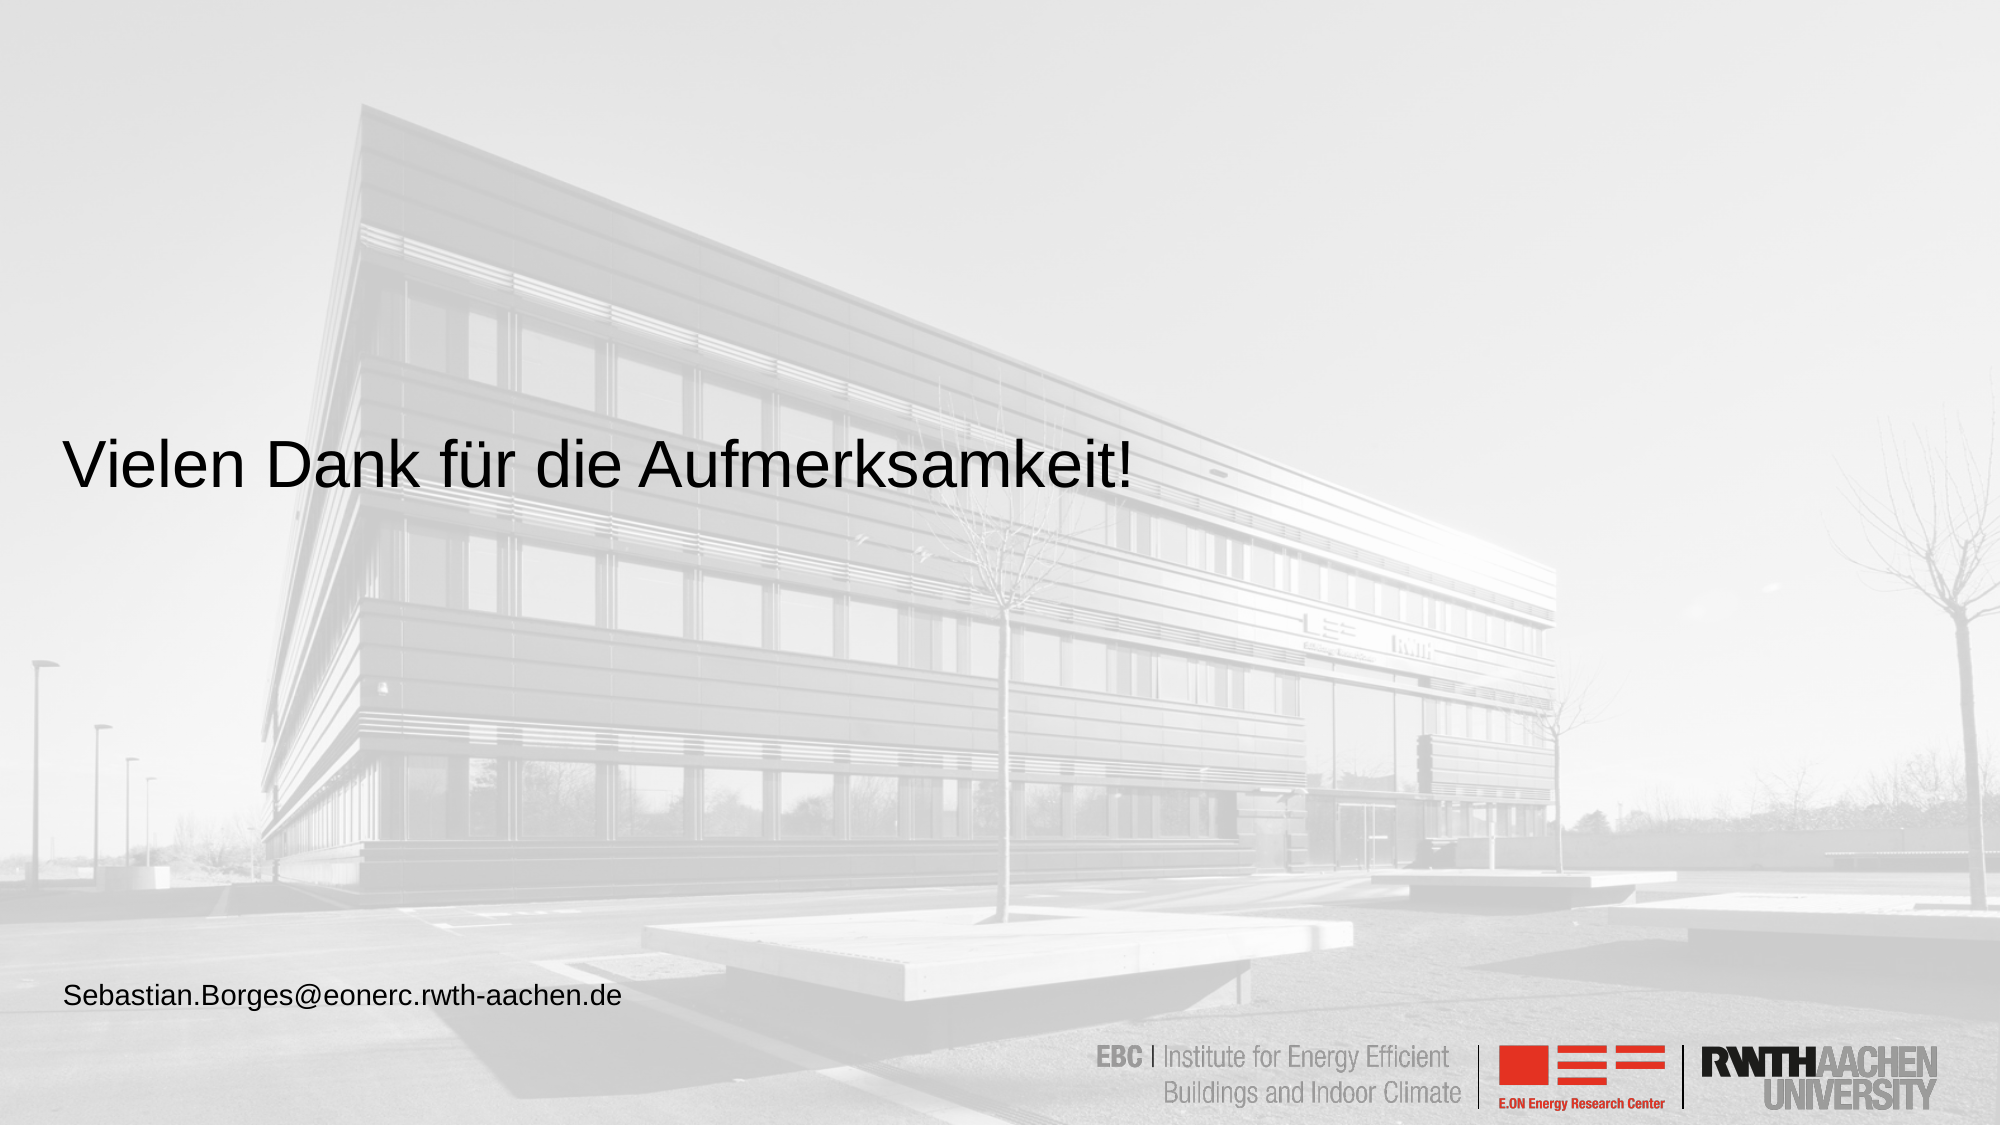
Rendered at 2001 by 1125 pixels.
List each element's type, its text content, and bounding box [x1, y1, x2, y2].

picture [1702, 1046, 1937, 1111]
list Sebastian.Borges@eonerc.rwth-aachen.de [63, 420, 972, 1011]
picture [1096, 1041, 1462, 1108]
text_box Vielen Dank für die Aufmerksamkeit! [972, 420, 1568, 1011]
picture [1498, 1045, 1665, 1112]
